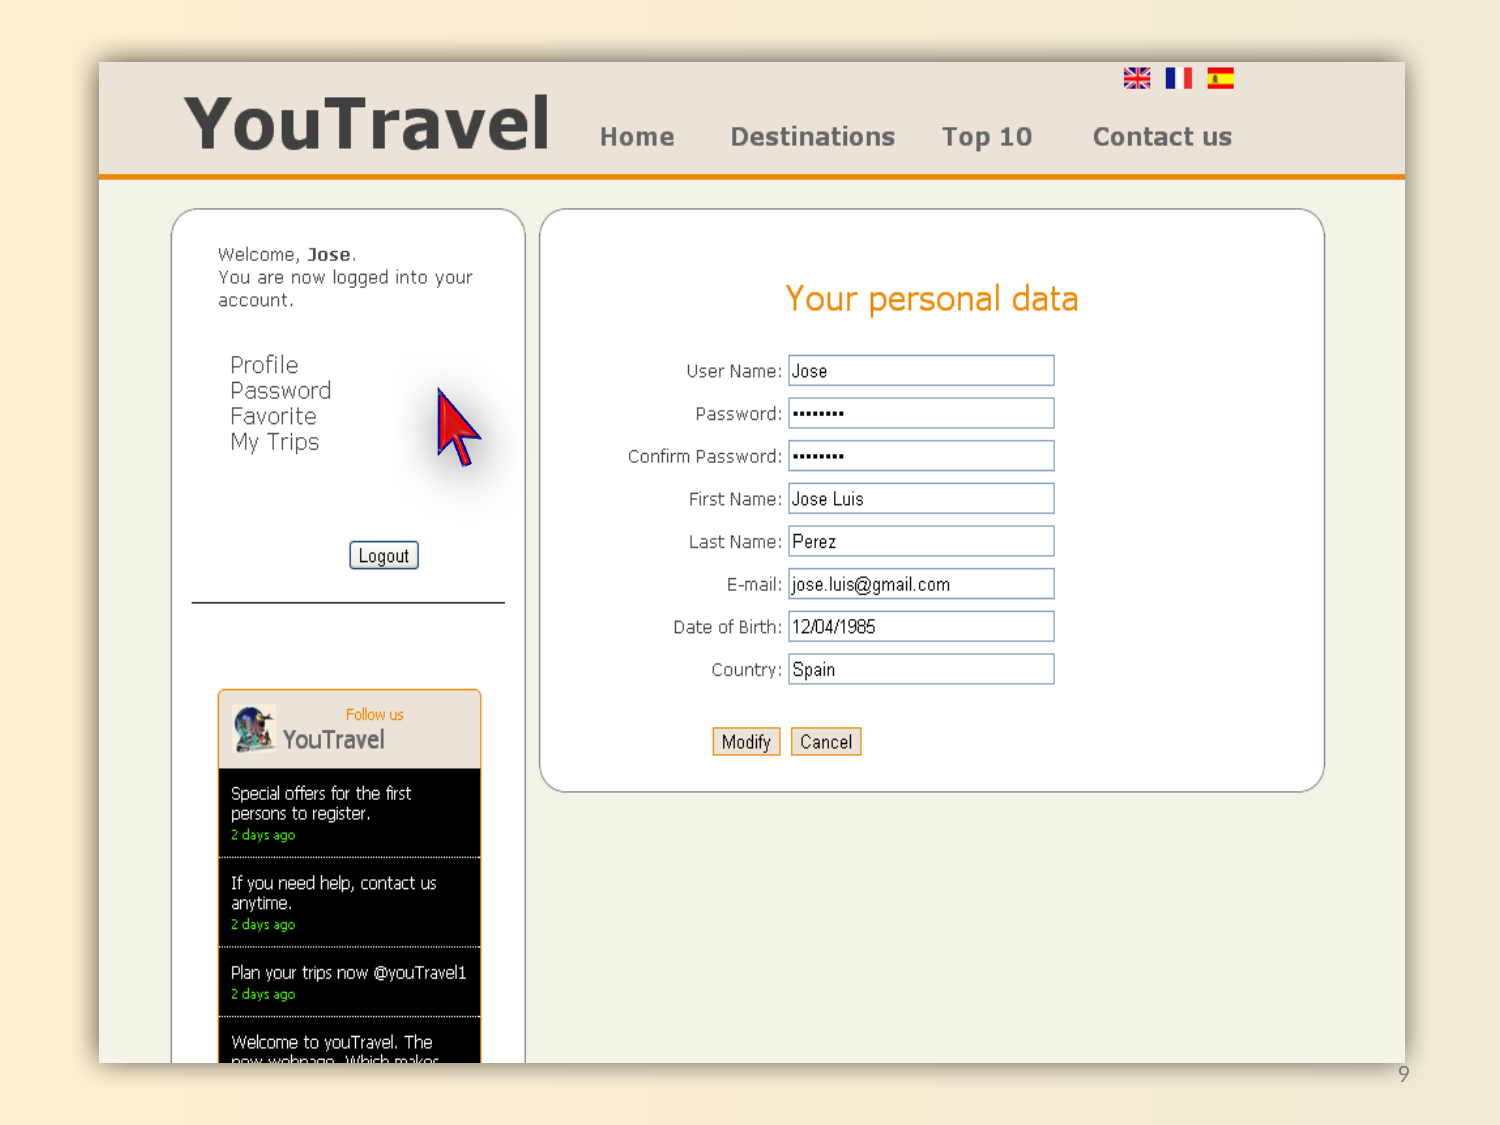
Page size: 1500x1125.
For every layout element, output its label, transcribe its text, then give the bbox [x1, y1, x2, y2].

picture [99, 62, 1405, 1063]
slide_number 9 [1074, 1042, 1425, 1103]
